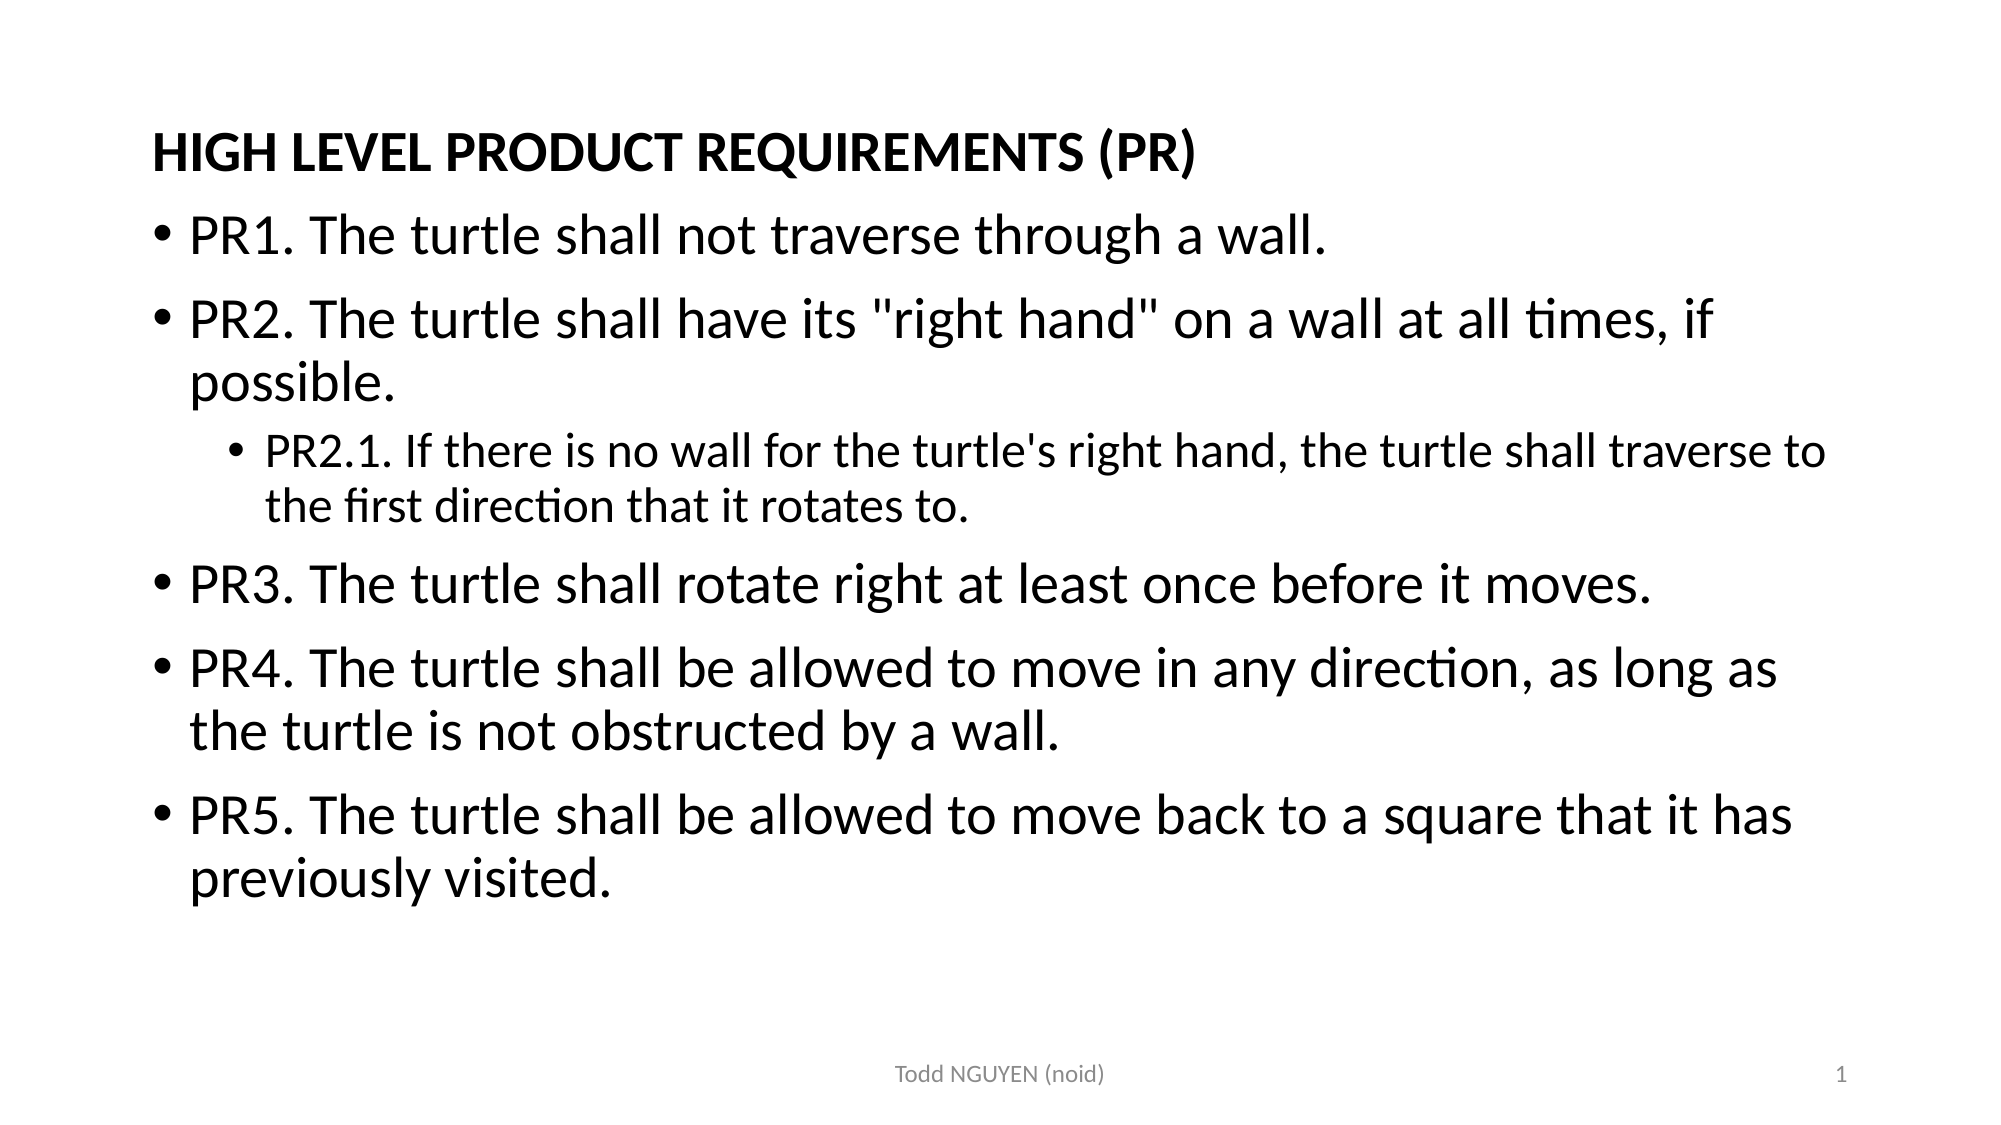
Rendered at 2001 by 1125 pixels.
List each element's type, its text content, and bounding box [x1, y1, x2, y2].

slide_number 1 [1412, 1042, 1863, 1103]
list HIGH LEVEL PRODUCT REQUIREMENTS (PR) PR1. The turtle shall not traverse through a wall. PR2. The turtle shall have its "right hand" on a wall at all times, if possible. PR2.1. If there is no wall for the turtle's right hand, the turtle shall traverse to the first direction that it rotates to. PR3. The turtle shall rotate right at least once before it moves. PR4. The turtle shall be allowed to move in any direction, as long as the turtle is not obstructed by a wall. PR5. The turtle shall be allowed to move back to a square that it has previously visited. [137, 113, 1863, 1014]
footer Todd NGUYEN (noid) [662, 1042, 1338, 1103]
